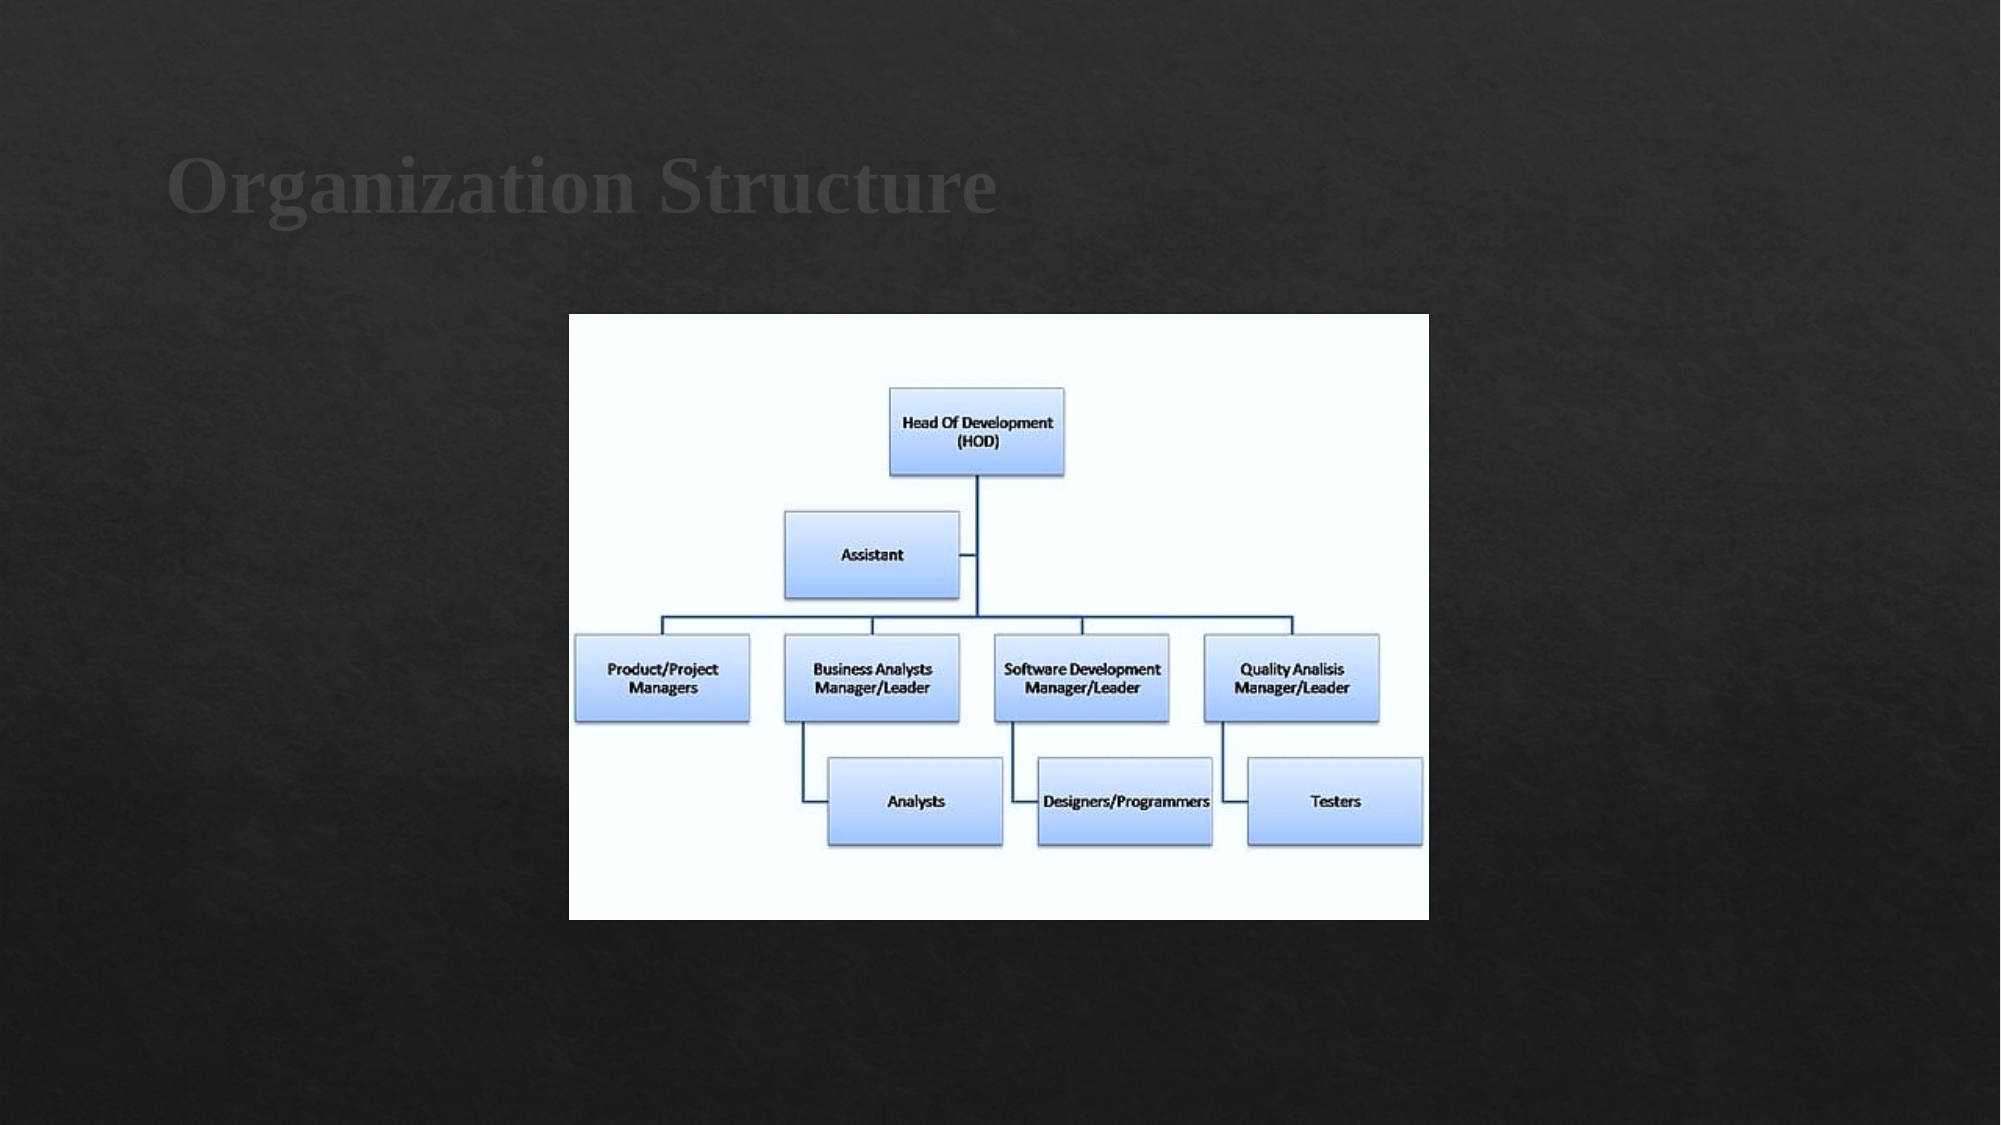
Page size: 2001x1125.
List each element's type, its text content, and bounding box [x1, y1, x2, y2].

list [569, 314, 1430, 920]
title Organization Structure [149, 99, 1849, 260]
